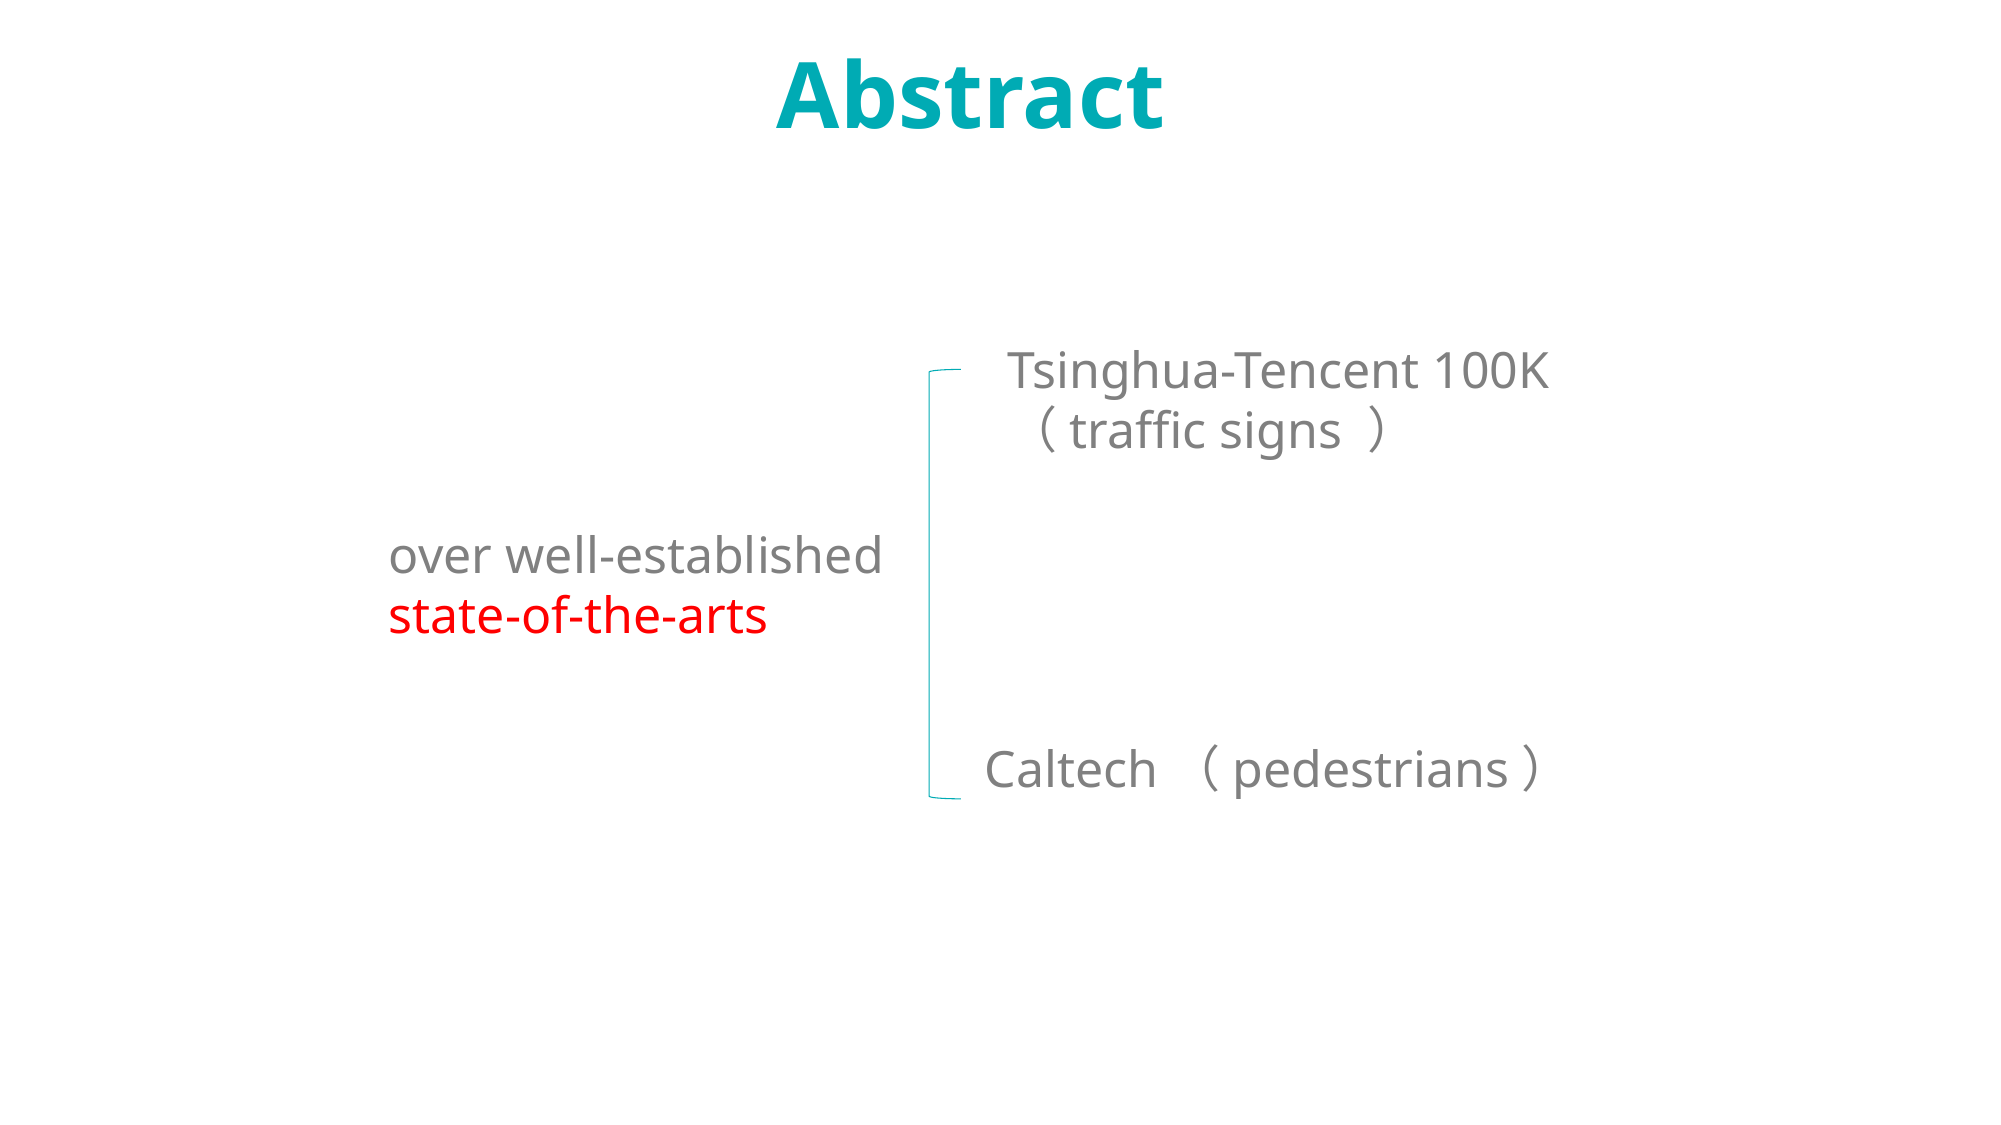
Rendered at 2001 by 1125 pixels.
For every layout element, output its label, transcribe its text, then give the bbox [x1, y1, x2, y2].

text_box Abstract [762, 29, 1181, 154]
text_box Caltech（pedestrians） [970, 730, 1587, 806]
text_box Tsinghua-Tencent 100K （traffic signs ） [992, 331, 1565, 467]
text_box [928, 368, 961, 800]
text_box over well-established state-of-the-arts [374, 515, 913, 651]
